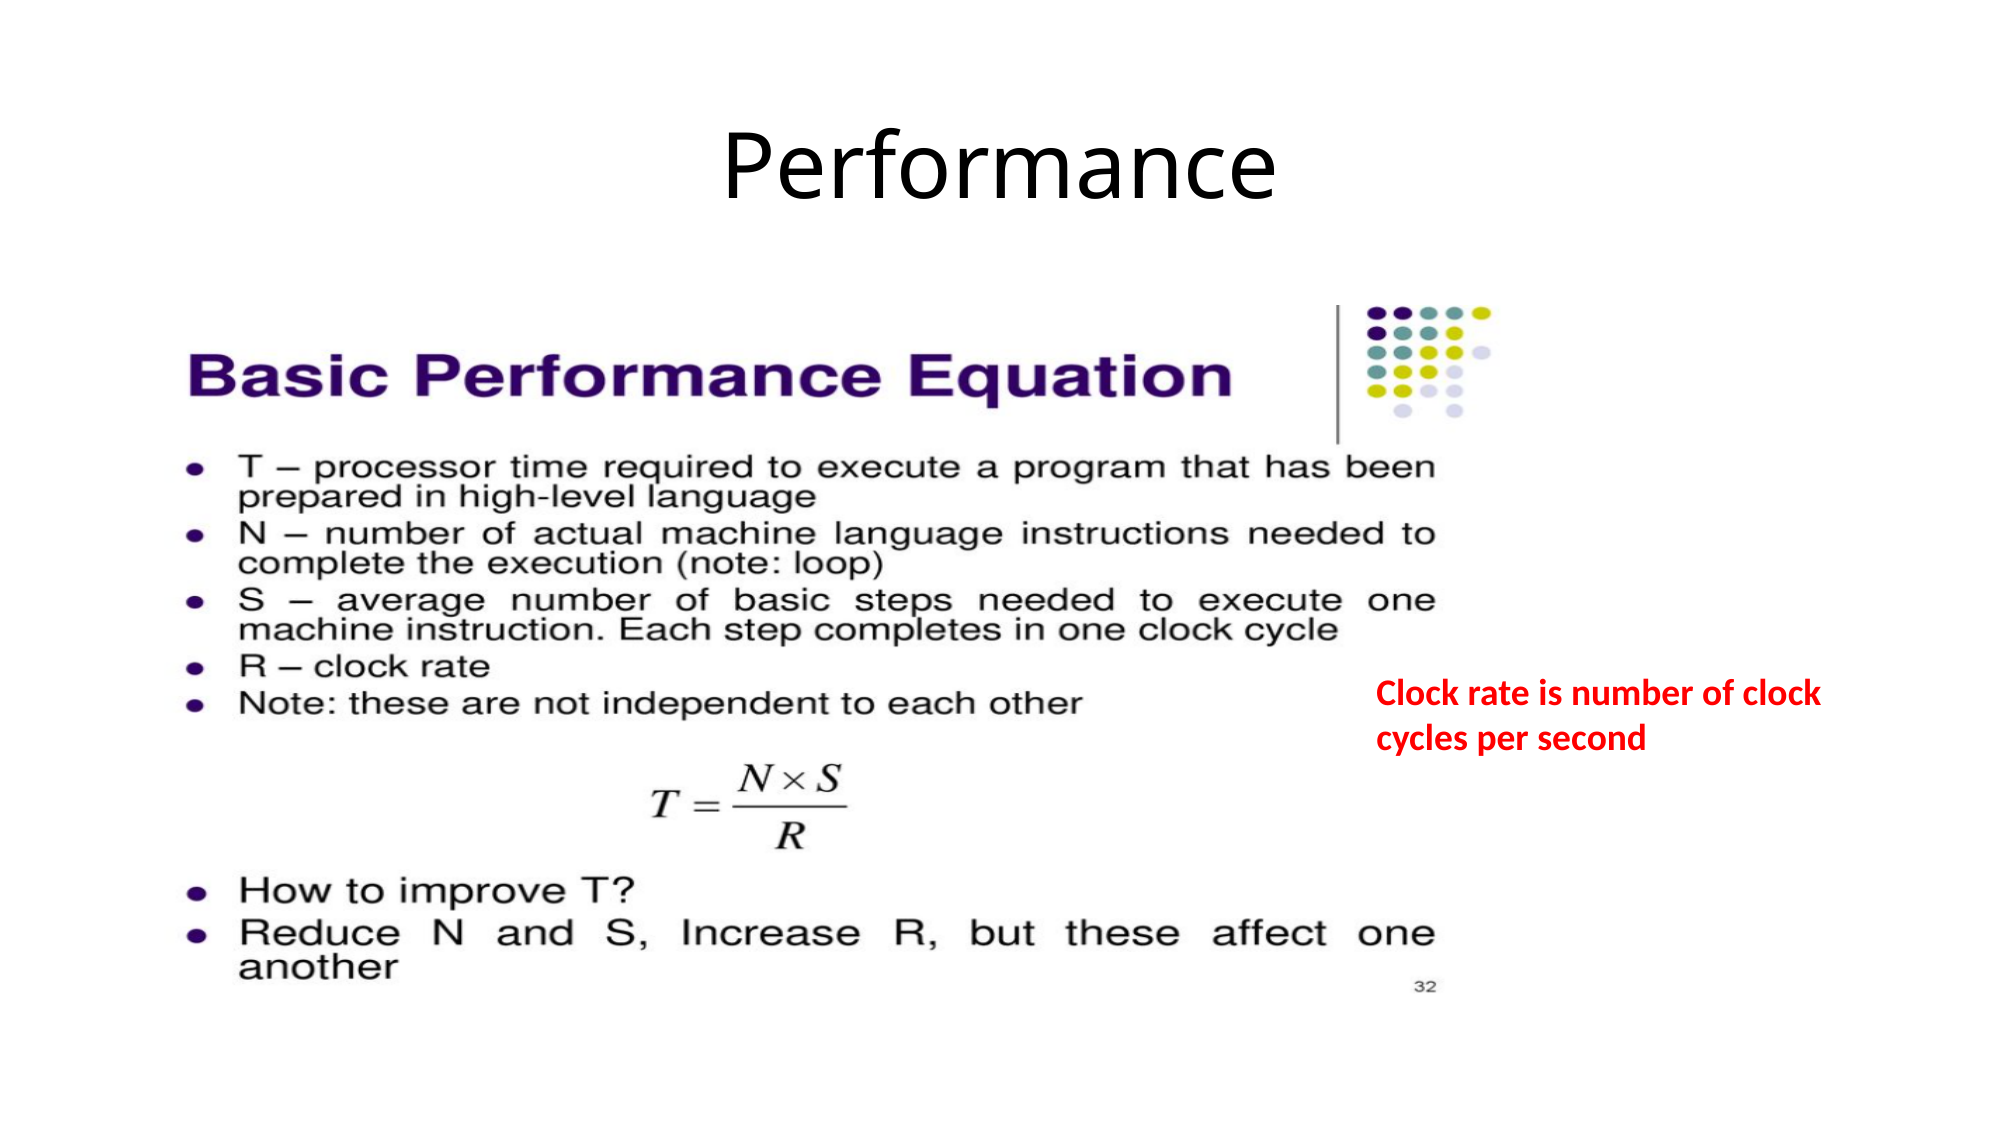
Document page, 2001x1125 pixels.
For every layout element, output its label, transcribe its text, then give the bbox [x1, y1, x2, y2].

title Performance [137, 59, 1863, 278]
picture [137, 305, 1512, 1008]
text_box Clock rate is number of clock cycles per second [1512, 660, 1840, 766]
